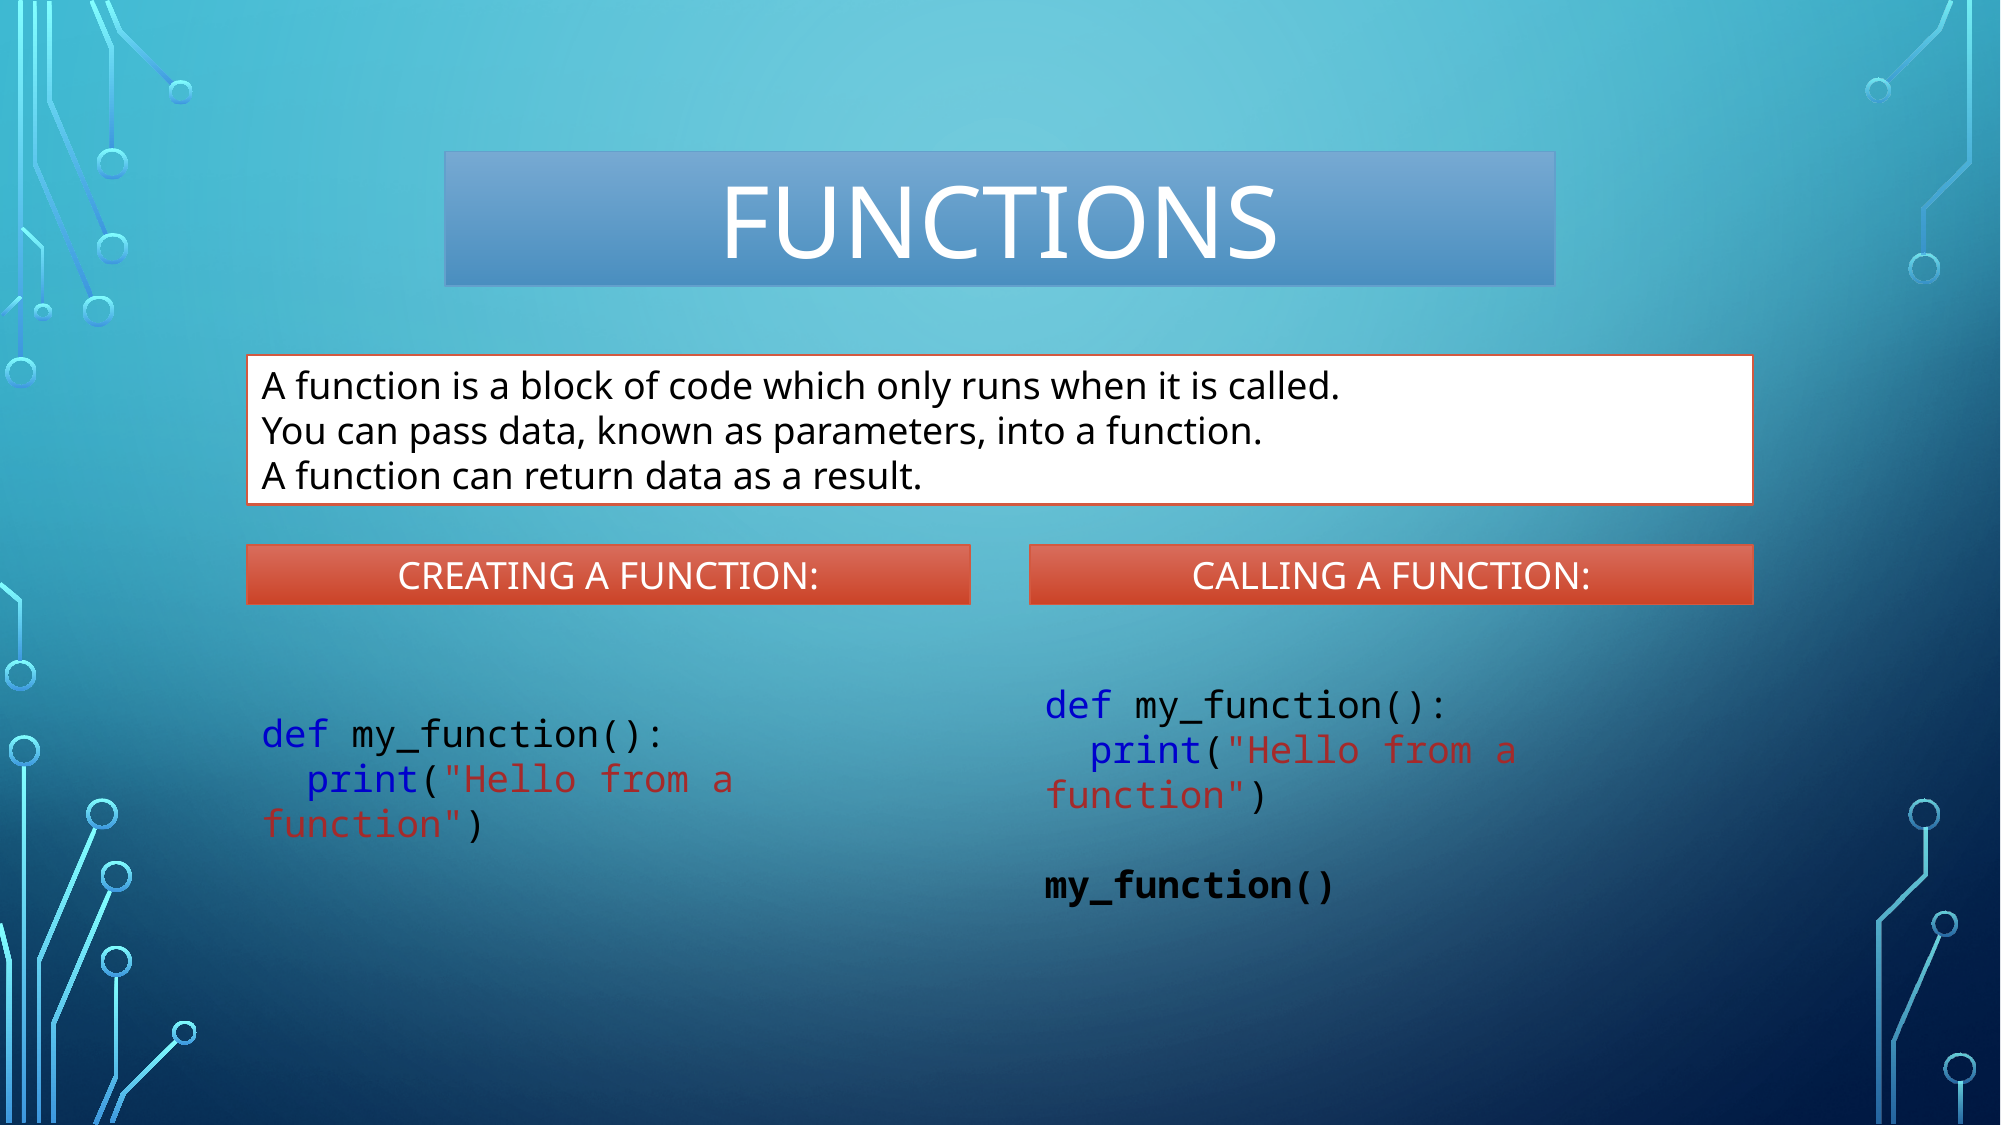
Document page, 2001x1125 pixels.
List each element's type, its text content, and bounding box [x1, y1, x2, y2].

text_box CREATING A FUNCTION: [246, 544, 971, 605]
text_box CALLING A FUNCTION: [1029, 544, 1754, 605]
text_box def my_function(): print("Hello from a function") [246, 702, 970, 852]
text_box A function is a block of code which only runs when it is called. You can pass data, known as parameters, into a function. A function can return data as a result. [246, 354, 1754, 506]
text_box FUNCTIONS [444, 151, 1556, 287]
text_box def my_function(): print("Hello from a function") my_function() [1030, 674, 1724, 914]
